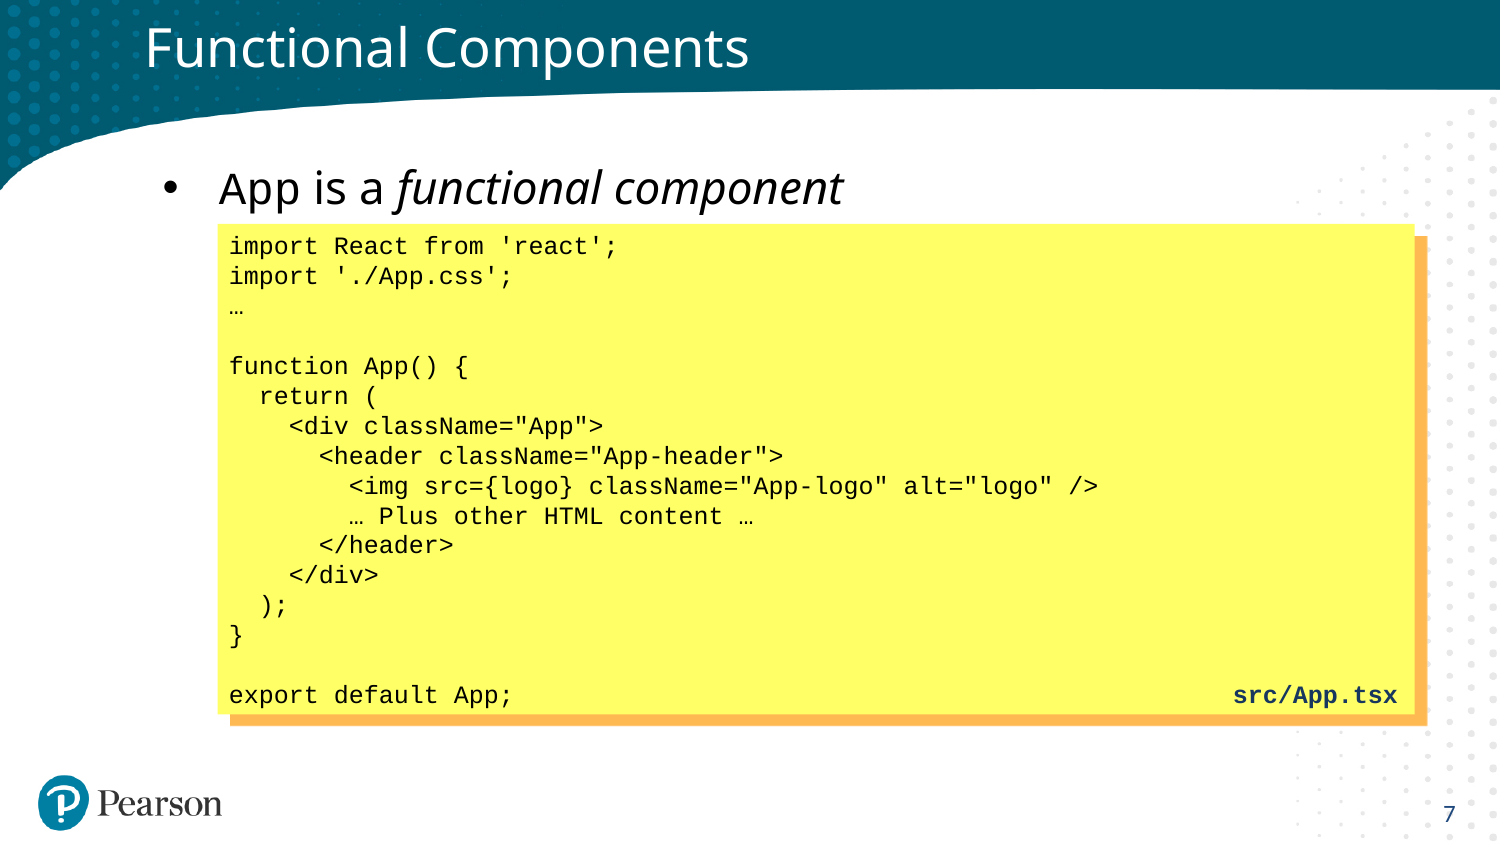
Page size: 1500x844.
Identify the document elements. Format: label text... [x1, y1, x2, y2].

list App is a functional component [147, 151, 1467, 766]
title Functional Components [130, 6, 1369, 98]
text_box import React from 'react'; import './App.css'; … function App() { return ( <div className="App"> <header className="App-header"> <img src={logo} className="App-logo" alt="logo" /> … Plus other HTML content … </header> </div> ); } export default App; [217, 223, 1415, 715]
text_box src/App.tsx [1217, 671, 1413, 716]
text_box 7 [1406, 759, 1493, 835]
picture [0, 90, 1500, 844]
